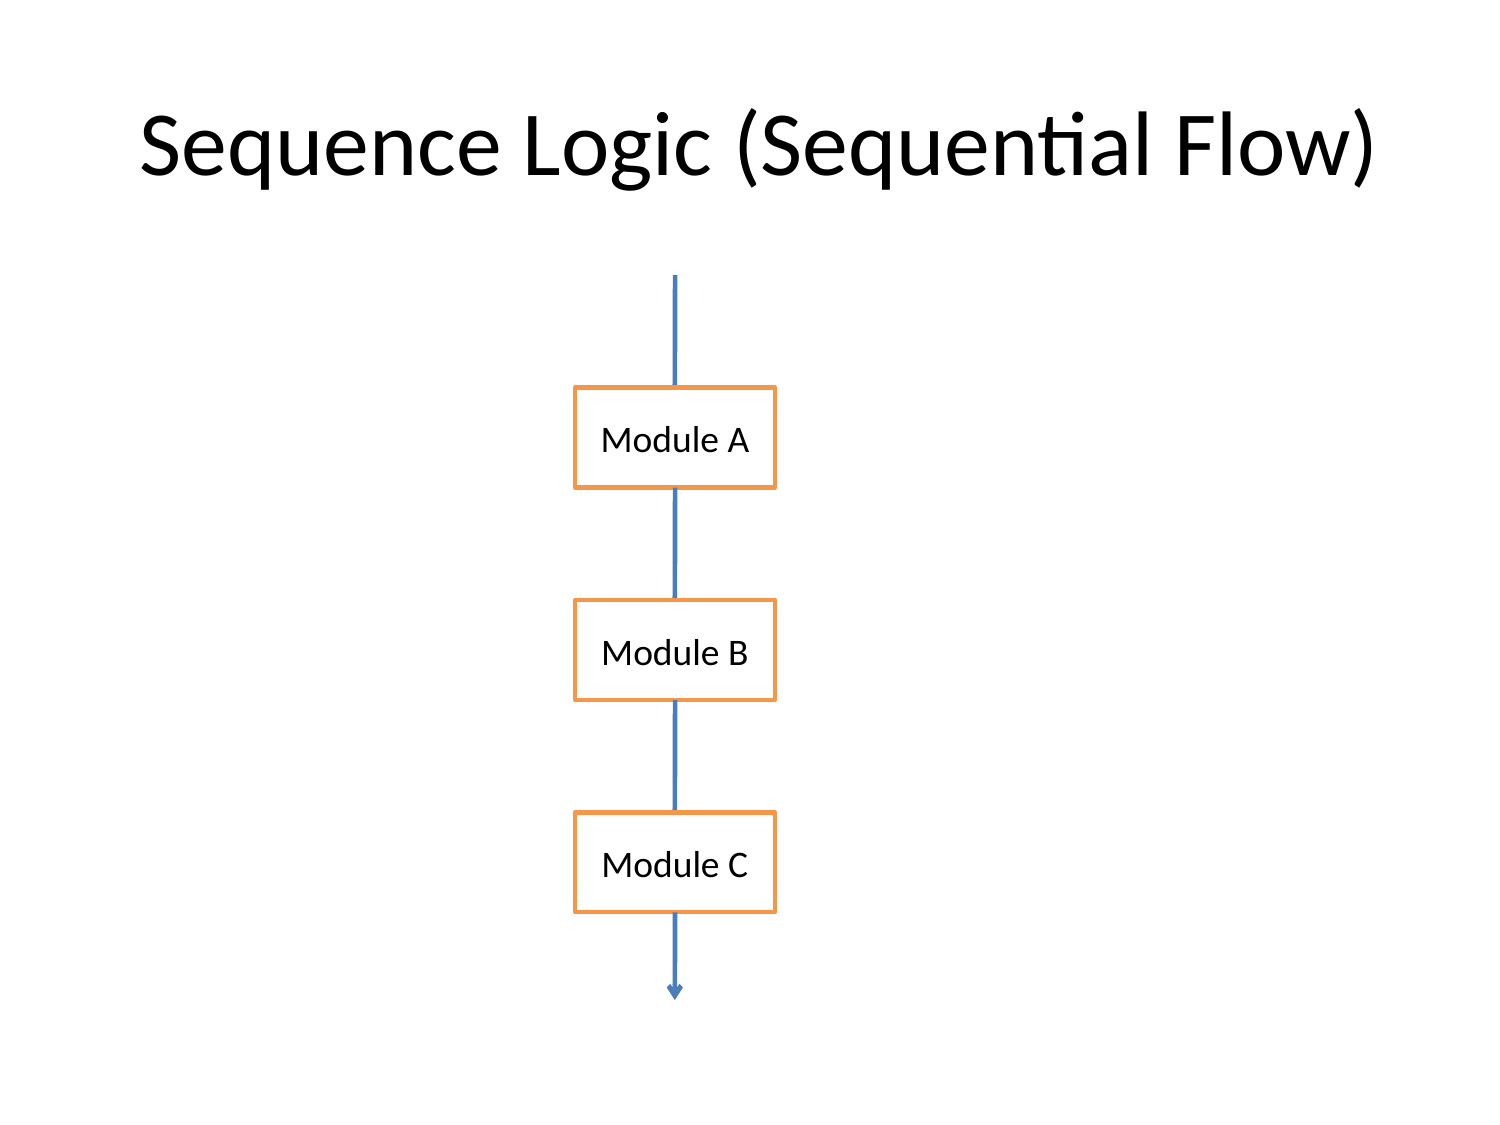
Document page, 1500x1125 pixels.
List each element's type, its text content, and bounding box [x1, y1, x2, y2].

text_box Module A [573, 385, 777, 490]
text_box Module C [573, 810, 777, 914]
title Sequence Logic (Sequential Flow) [75, 45, 1425, 233]
text_box Module B [573, 598, 777, 702]
